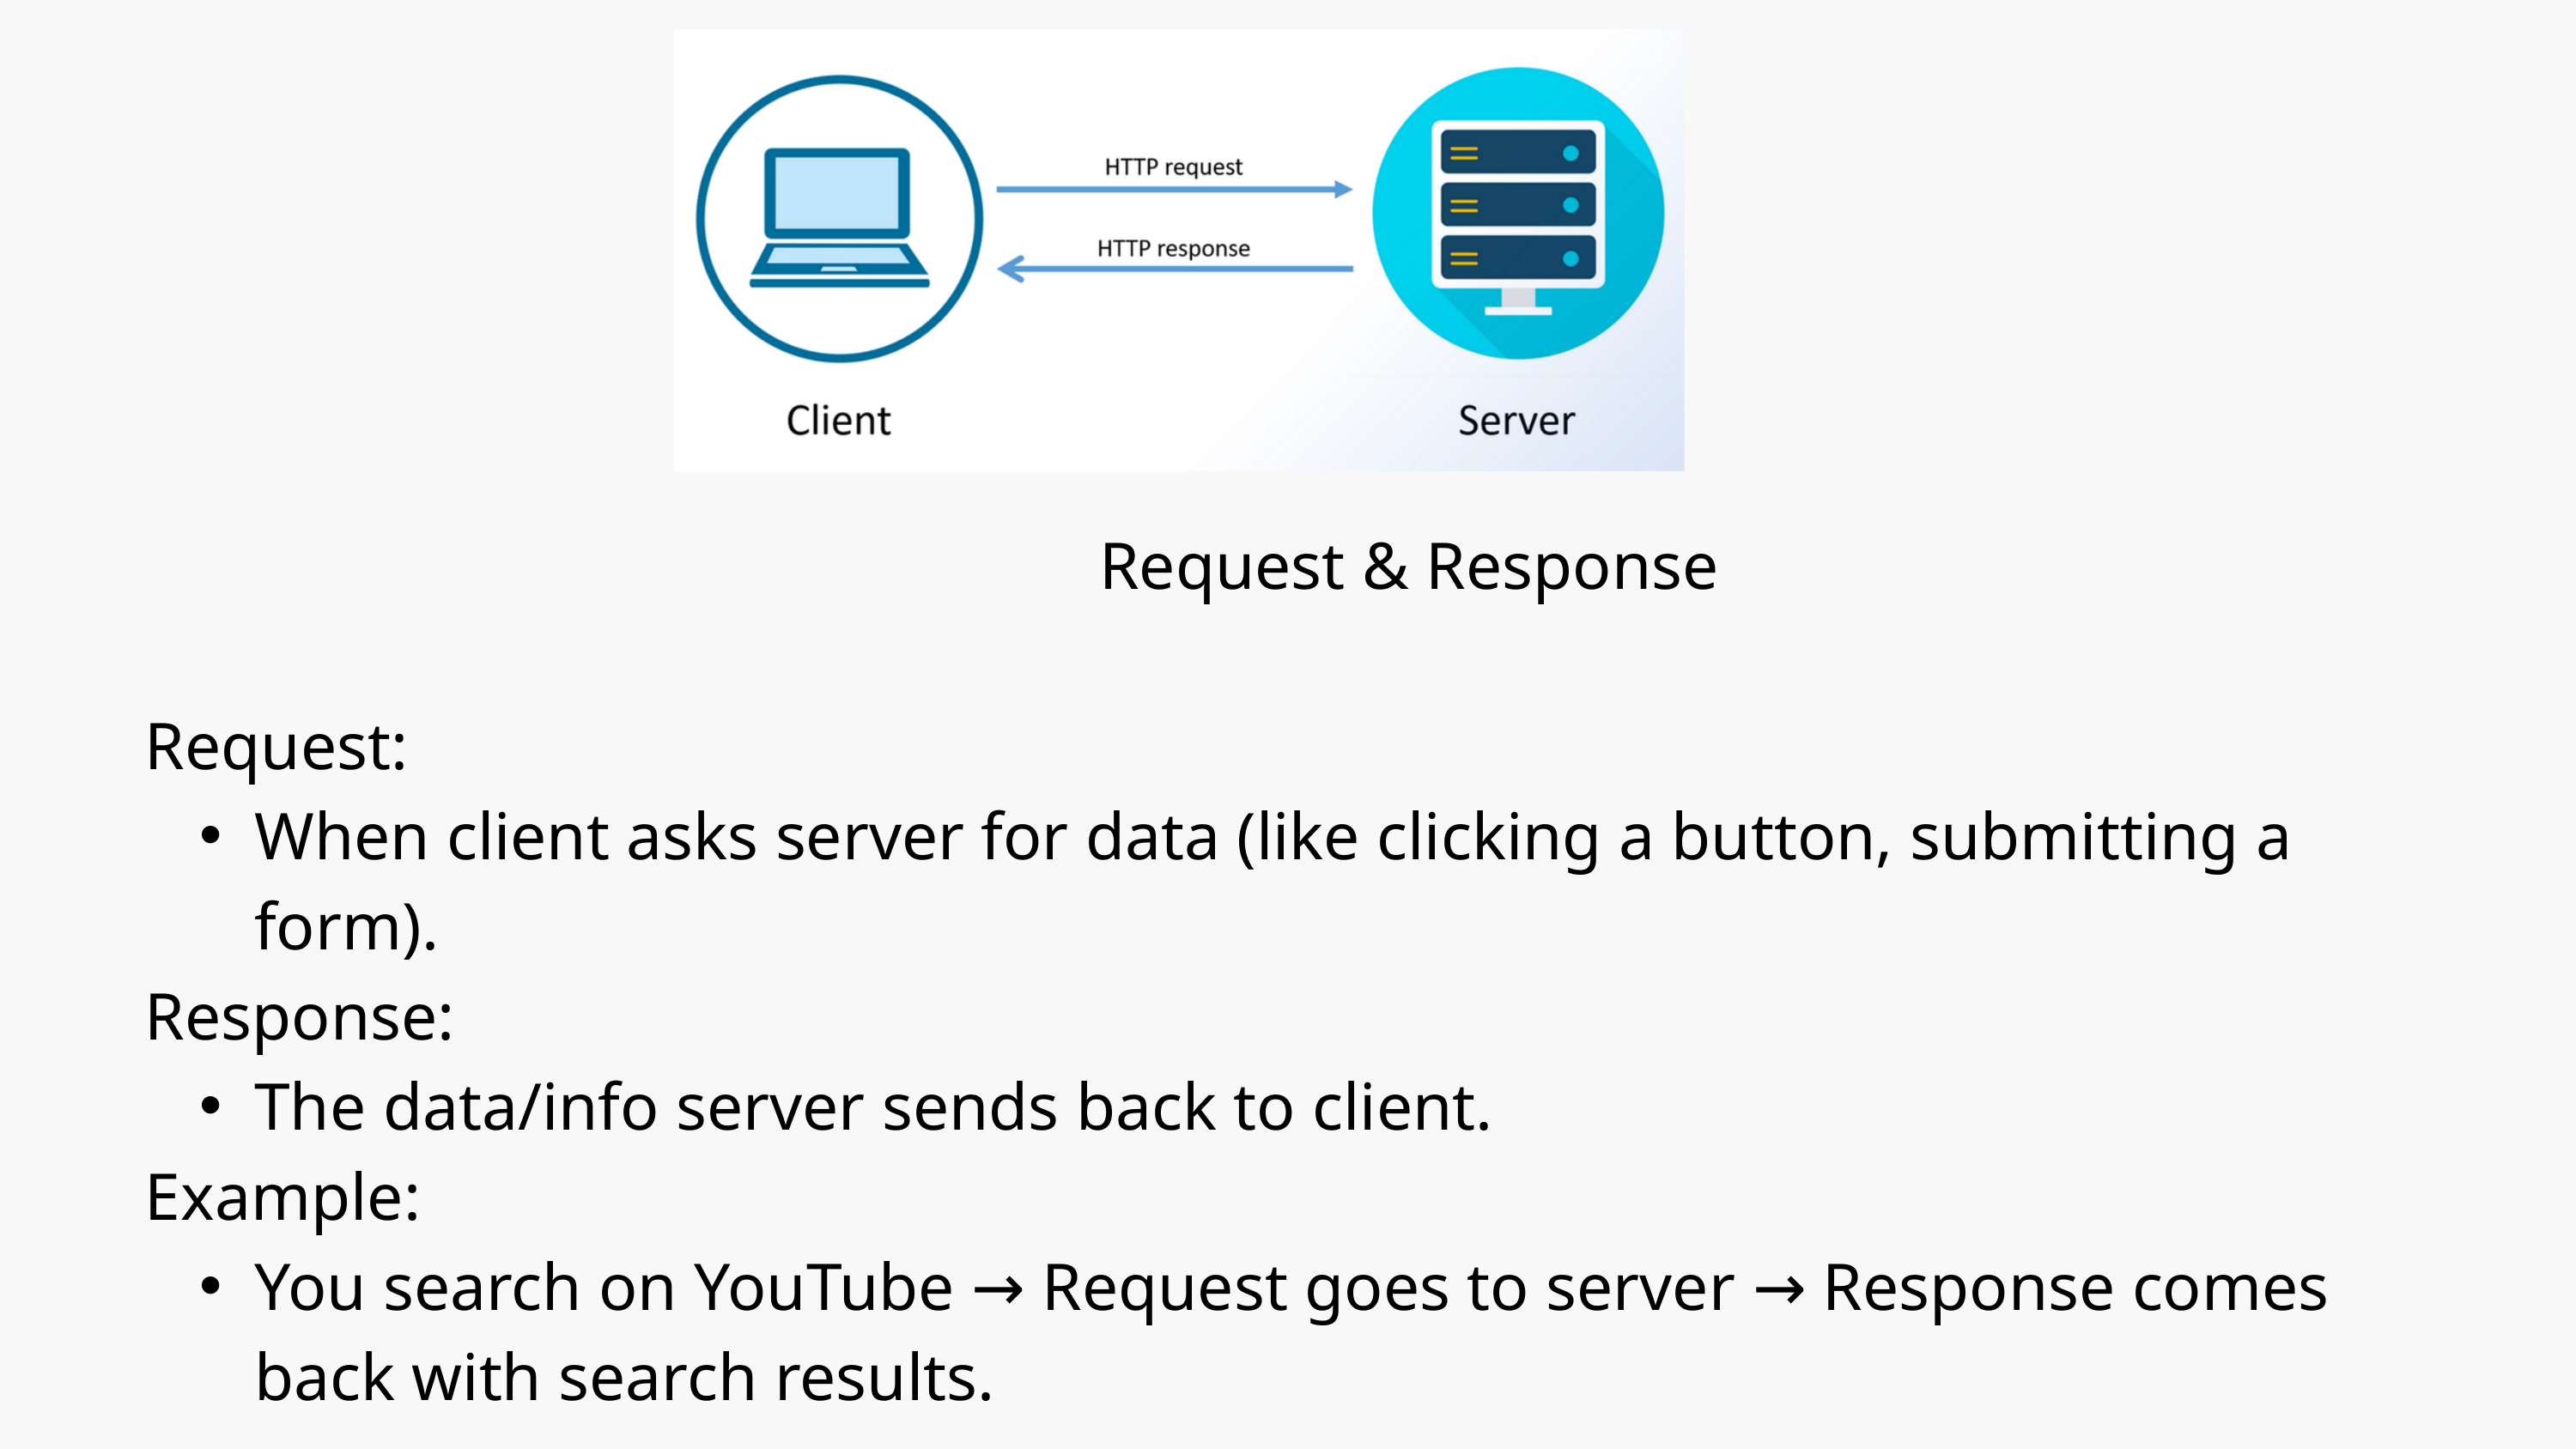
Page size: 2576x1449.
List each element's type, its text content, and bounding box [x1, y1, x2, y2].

text_box Request & Response Request: When client asks server for data (like clicking a button, submitting a form). Response: The data/info server sends back to client. Example: You search on YouTube → Request goes to server → Response comes back with search results. [144, 512, 2432, 1449]
text_box [674, 29, 1685, 471]
